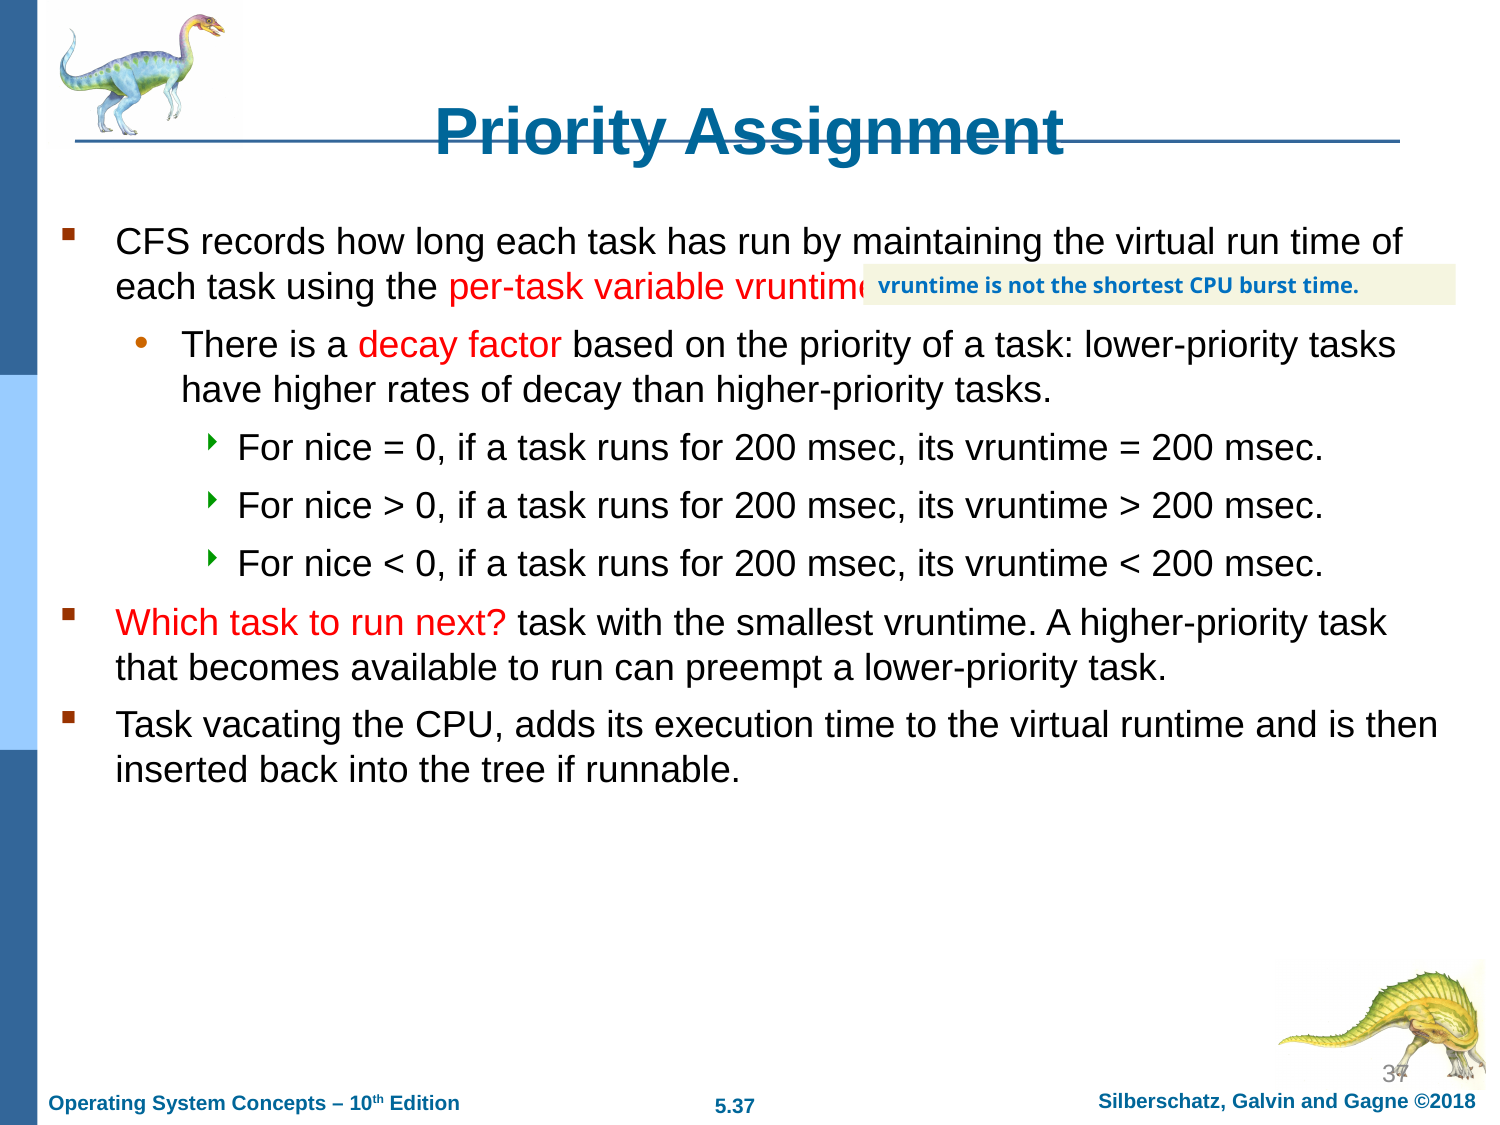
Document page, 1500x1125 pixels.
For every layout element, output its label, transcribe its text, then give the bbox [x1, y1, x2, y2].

text_box vruntime is not the shortest CPU burst time. [863, 263, 1456, 305]
list CFS records how long each task has run by maintaining the virtual run time of each task using the per-task variable vruntime. There is a decay factor based on the priority of a task: lower-priority tasks have higher rates of decay than higher-priority tasks. For nice = 0, if a task runs for 200 msec, its vruntime = 200 msec. For nice > 0, if a task runs for 200 msec, its vruntime > 200 msec. For nice < 0, if a task runs for 200 msec, its vruntime < 200 msec. Which task to run next? task with the smallest vruntime. A higher-priority task that becomes available to run can preempt a lower-priority task. Task vacating the CPU, adds its execution time to the virtual runtime and is then inserted back into the tree if runnable. [44, 209, 1456, 1045]
picture [46, 0, 243, 149]
picture [1425, 959, 1486, 1090]
slide_number 37 [1074, 1042, 1425, 1103]
title Priority Assignment [75, 45, 1425, 175]
